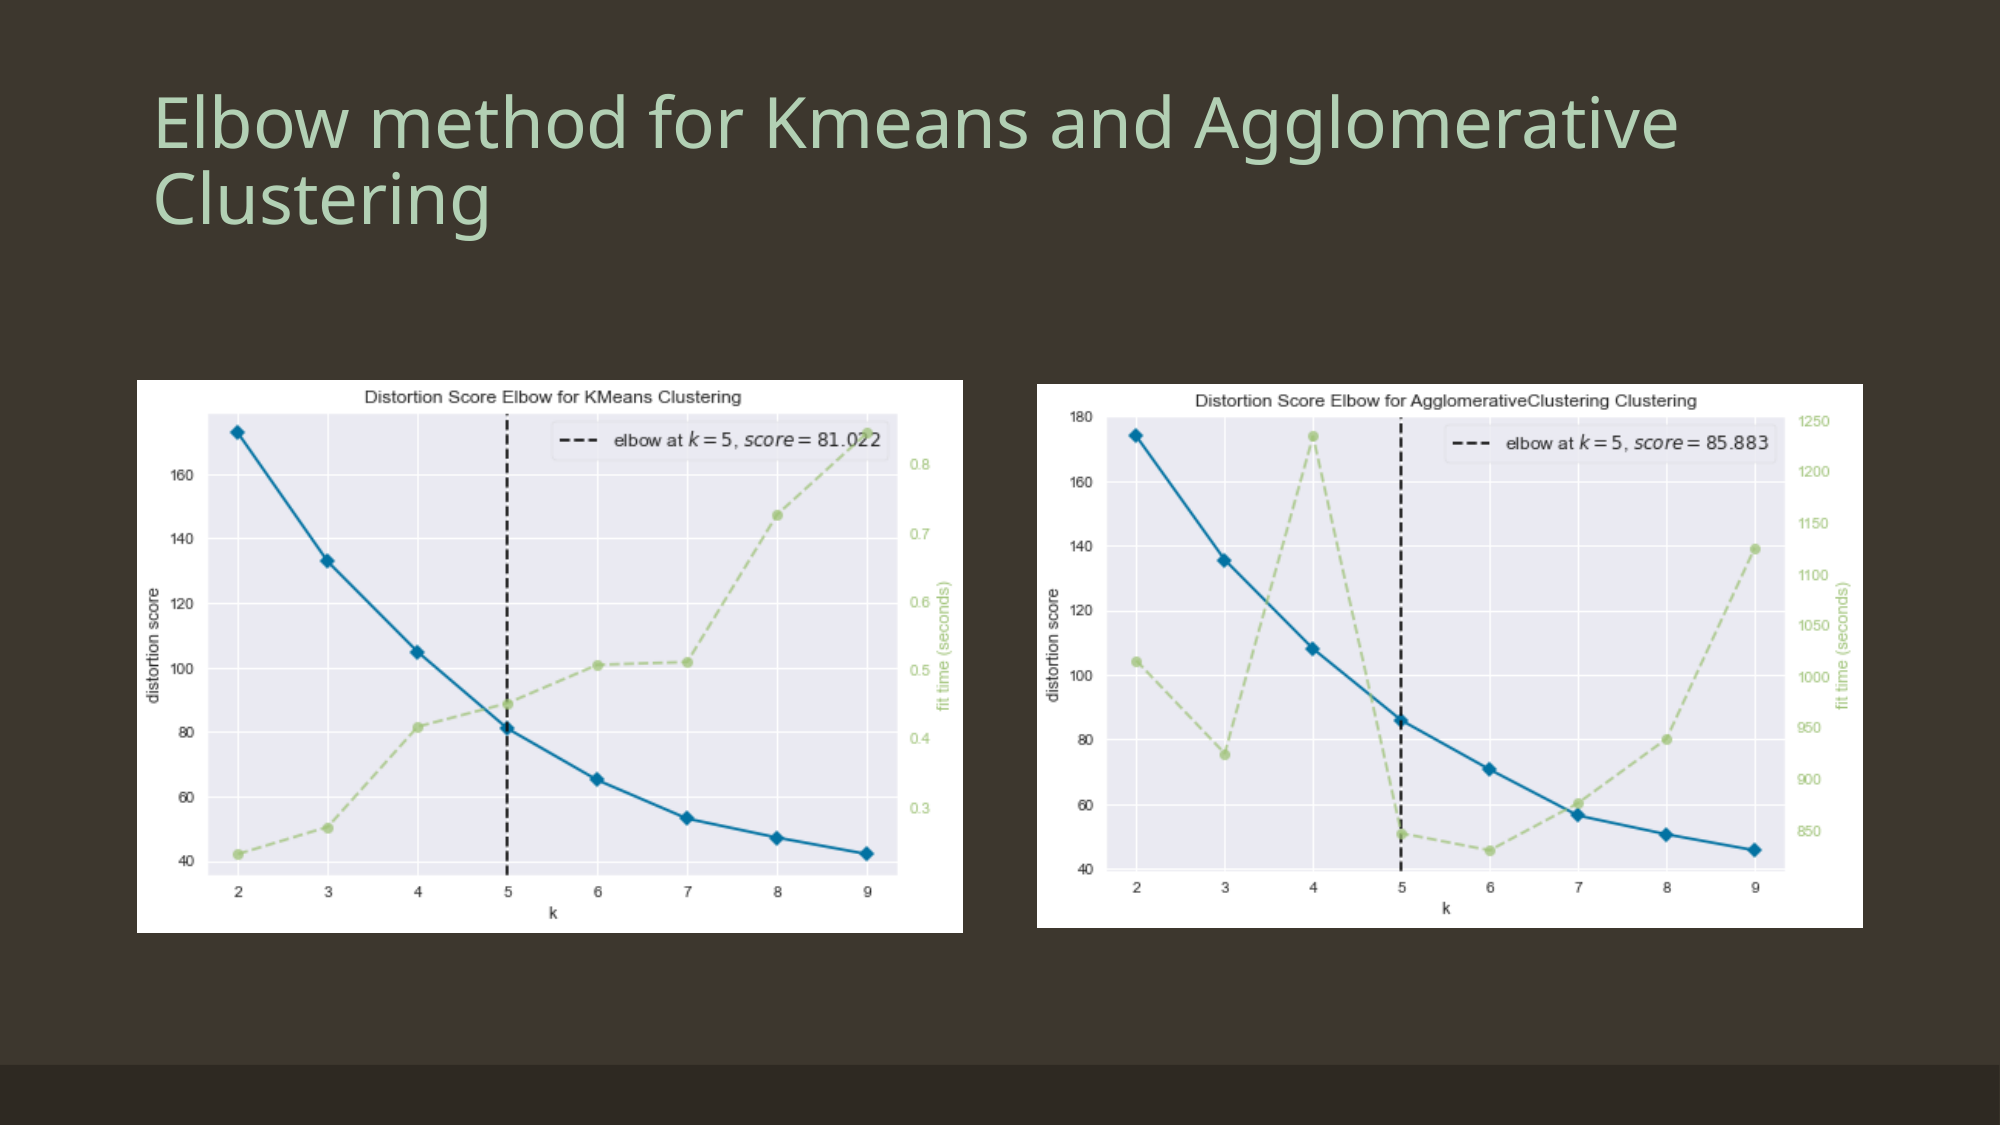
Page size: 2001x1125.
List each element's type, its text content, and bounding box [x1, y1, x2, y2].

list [137, 380, 963, 933]
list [1037, 384, 1863, 929]
title Elbow method for Kmeans and Agglomerative Clustering [137, 59, 1863, 248]
